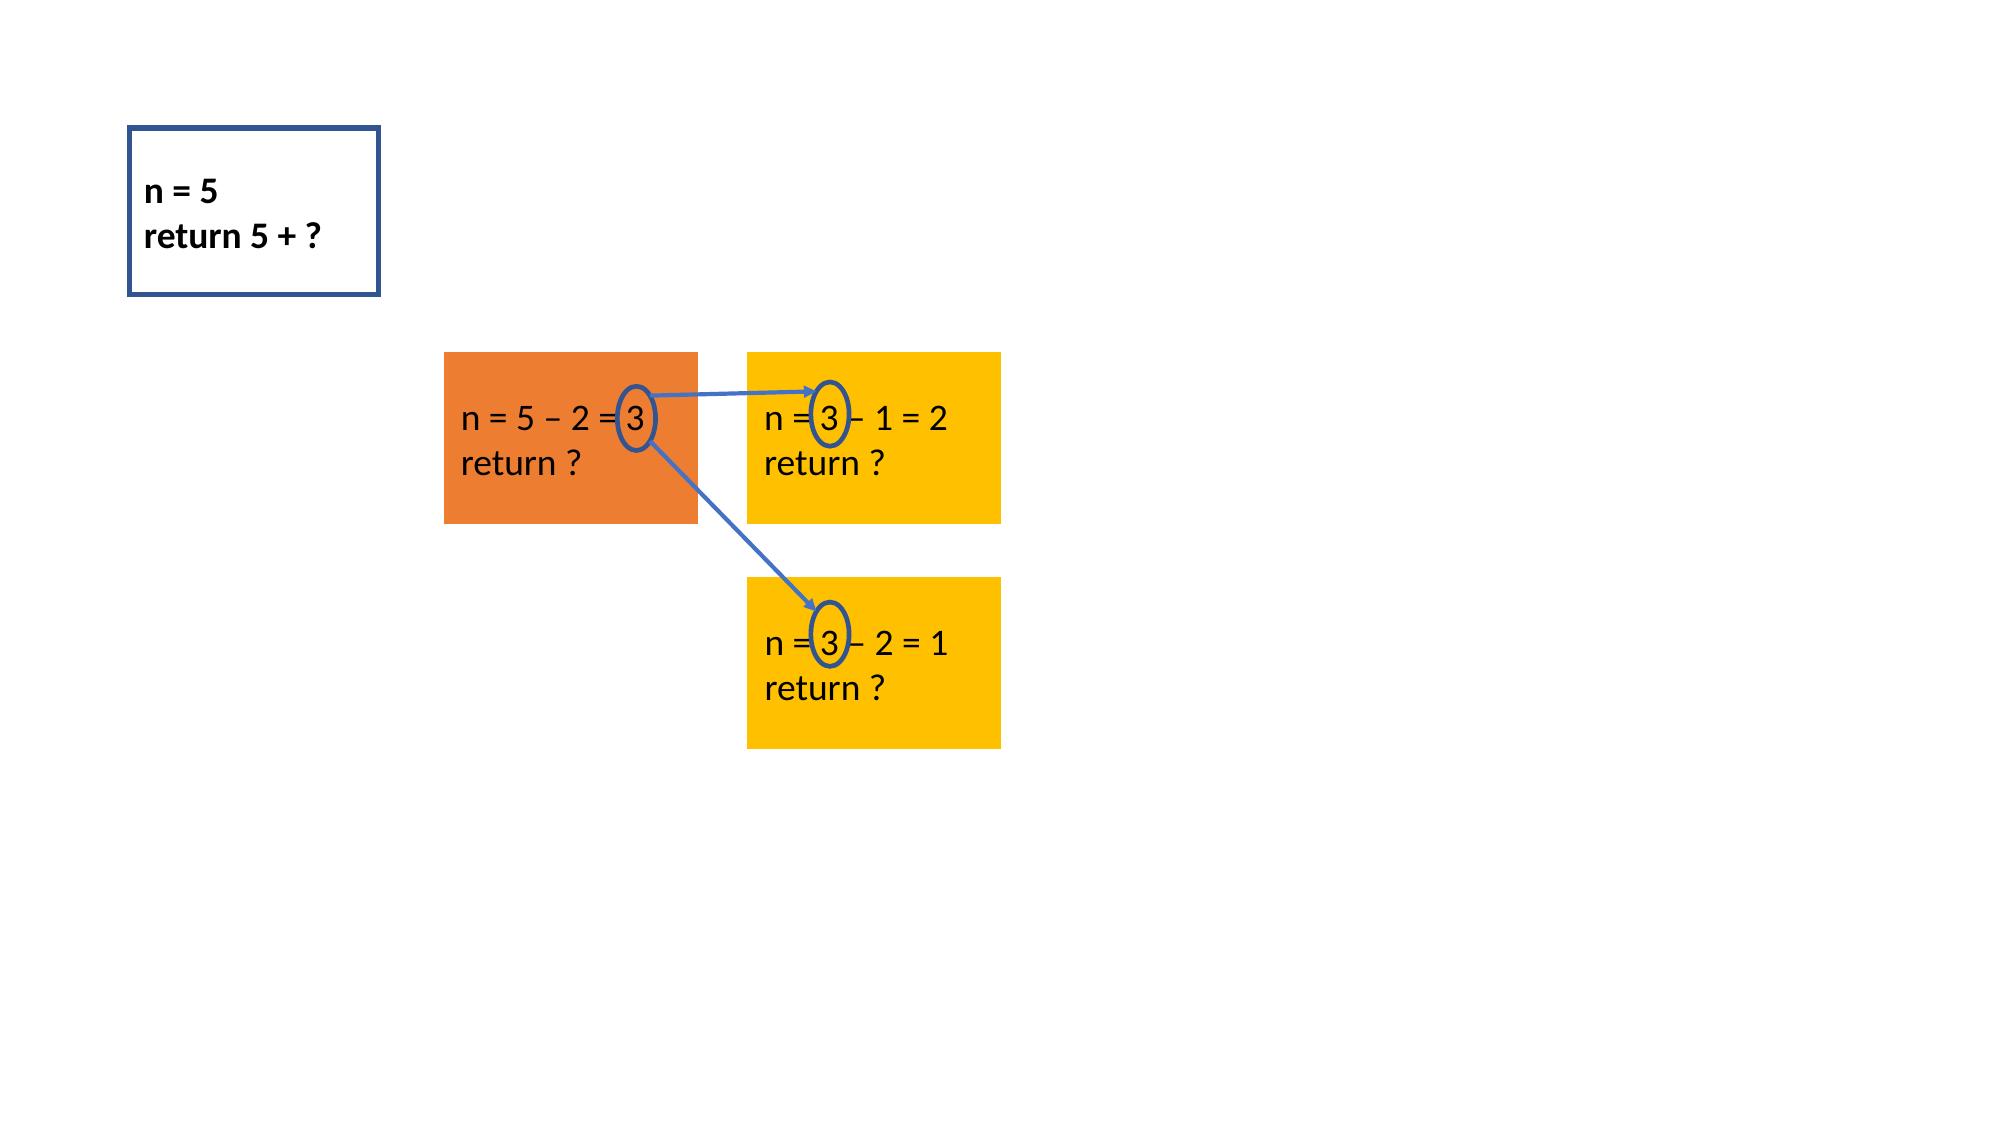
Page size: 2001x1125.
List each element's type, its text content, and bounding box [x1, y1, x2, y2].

text_box n = 5 – 2 = 3 return ? [445, 353, 696, 522]
text_box [616, 385, 657, 452]
text_box n = 3 – 1 = 2 return ? [748, 353, 999, 522]
text_box n = 3 – 2 = 1 return ? [749, 579, 1000, 747]
text_box [809, 601, 851, 668]
text_box n = 5 return 5 + ? [128, 127, 379, 295]
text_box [649, 391, 817, 396]
text_box [809, 380, 851, 448]
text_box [649, 441, 817, 612]
